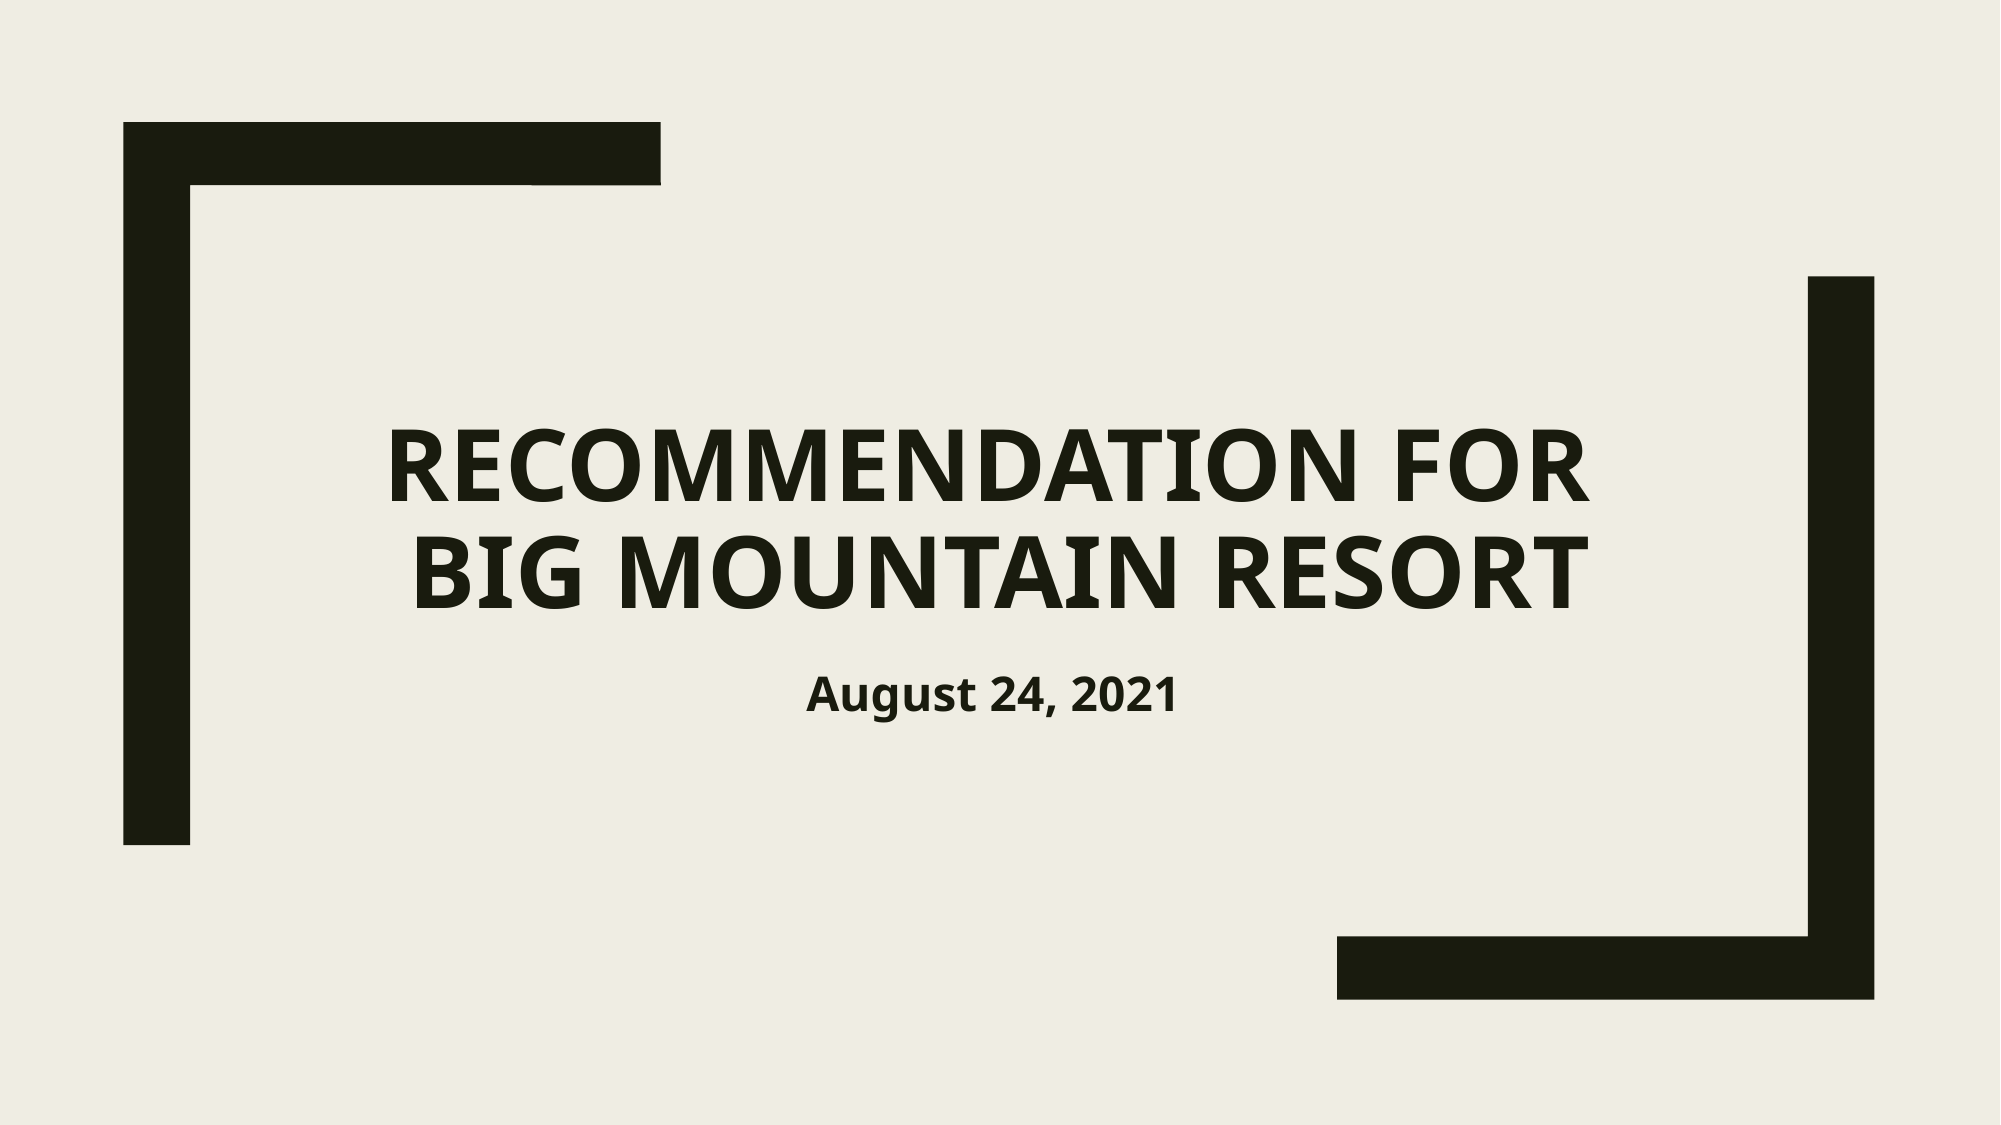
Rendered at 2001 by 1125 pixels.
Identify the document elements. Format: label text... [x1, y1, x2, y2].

subtitle August 24, 2021 [439, 649, 1561, 828]
title Recommendation for Big Mountain Resort [314, 293, 1686, 638]
